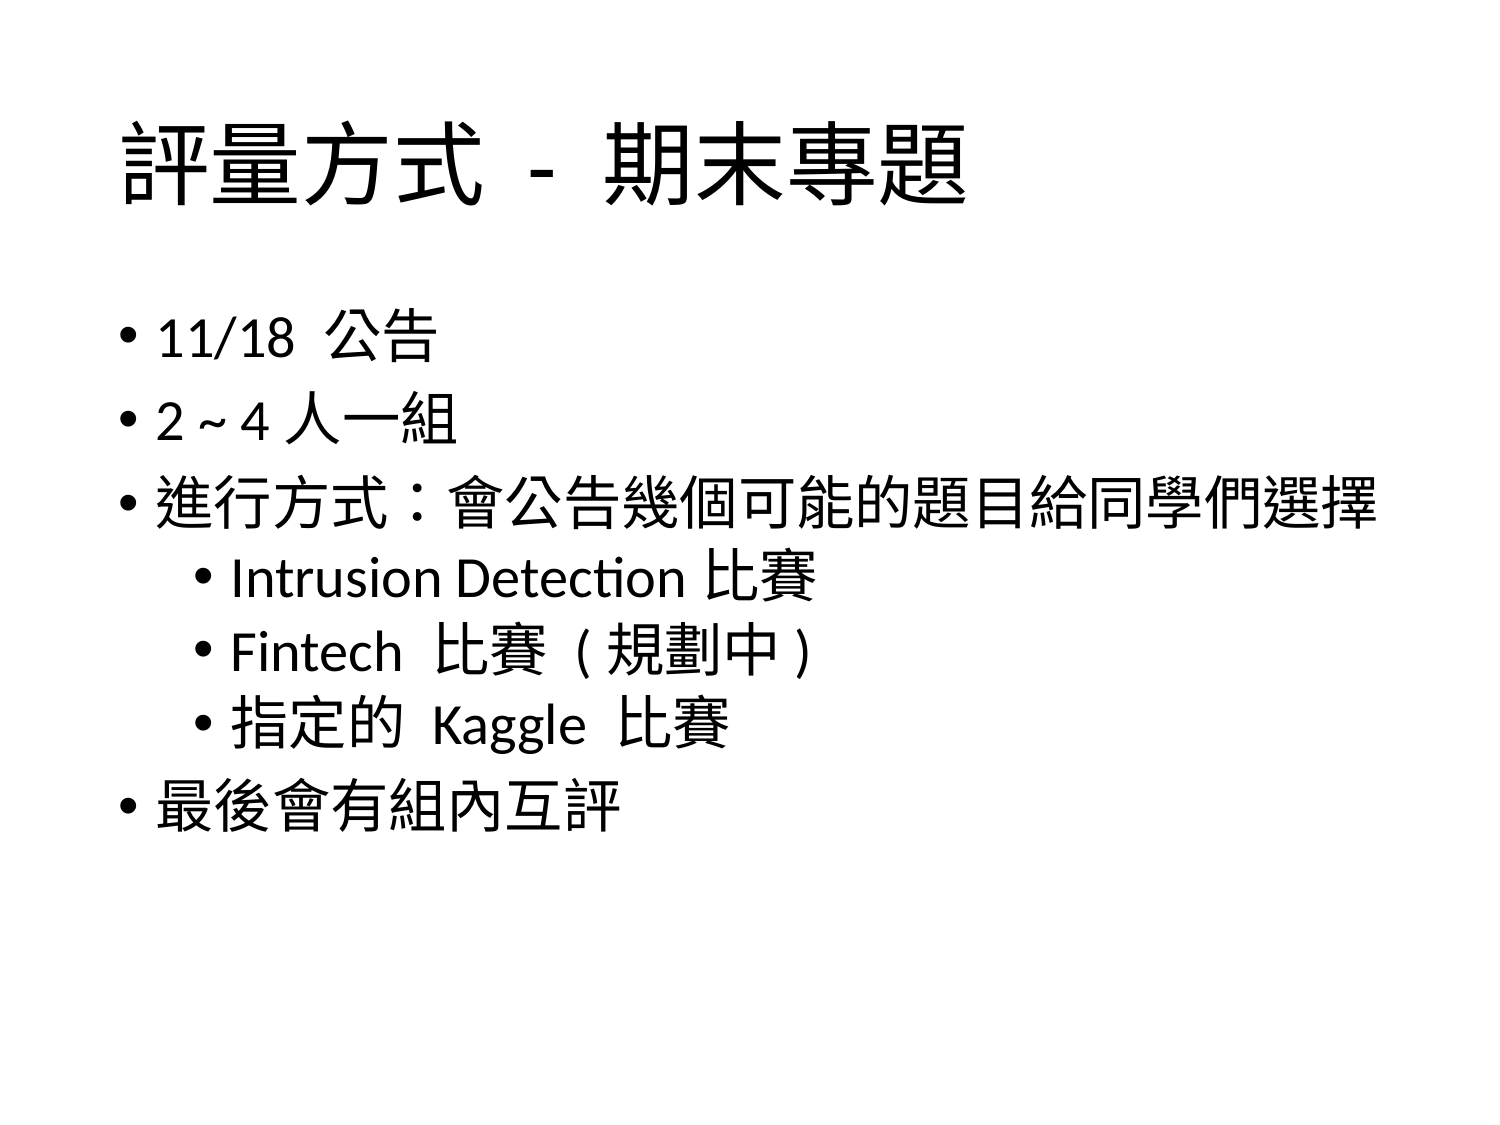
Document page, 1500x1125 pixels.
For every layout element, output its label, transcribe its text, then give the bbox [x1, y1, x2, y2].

title 評量方式 - 期末專題 [103, 59, 1397, 278]
list 11/18 公告 2 ~ 4人一組 進行方式：會公告幾個可能的題目給同學們選擇 Intrusion Detection比賽 Fintech 比賽 (規劃中) 指定的 Kaggle 比賽 最後會有組內互評 [103, 299, 1397, 1014]
